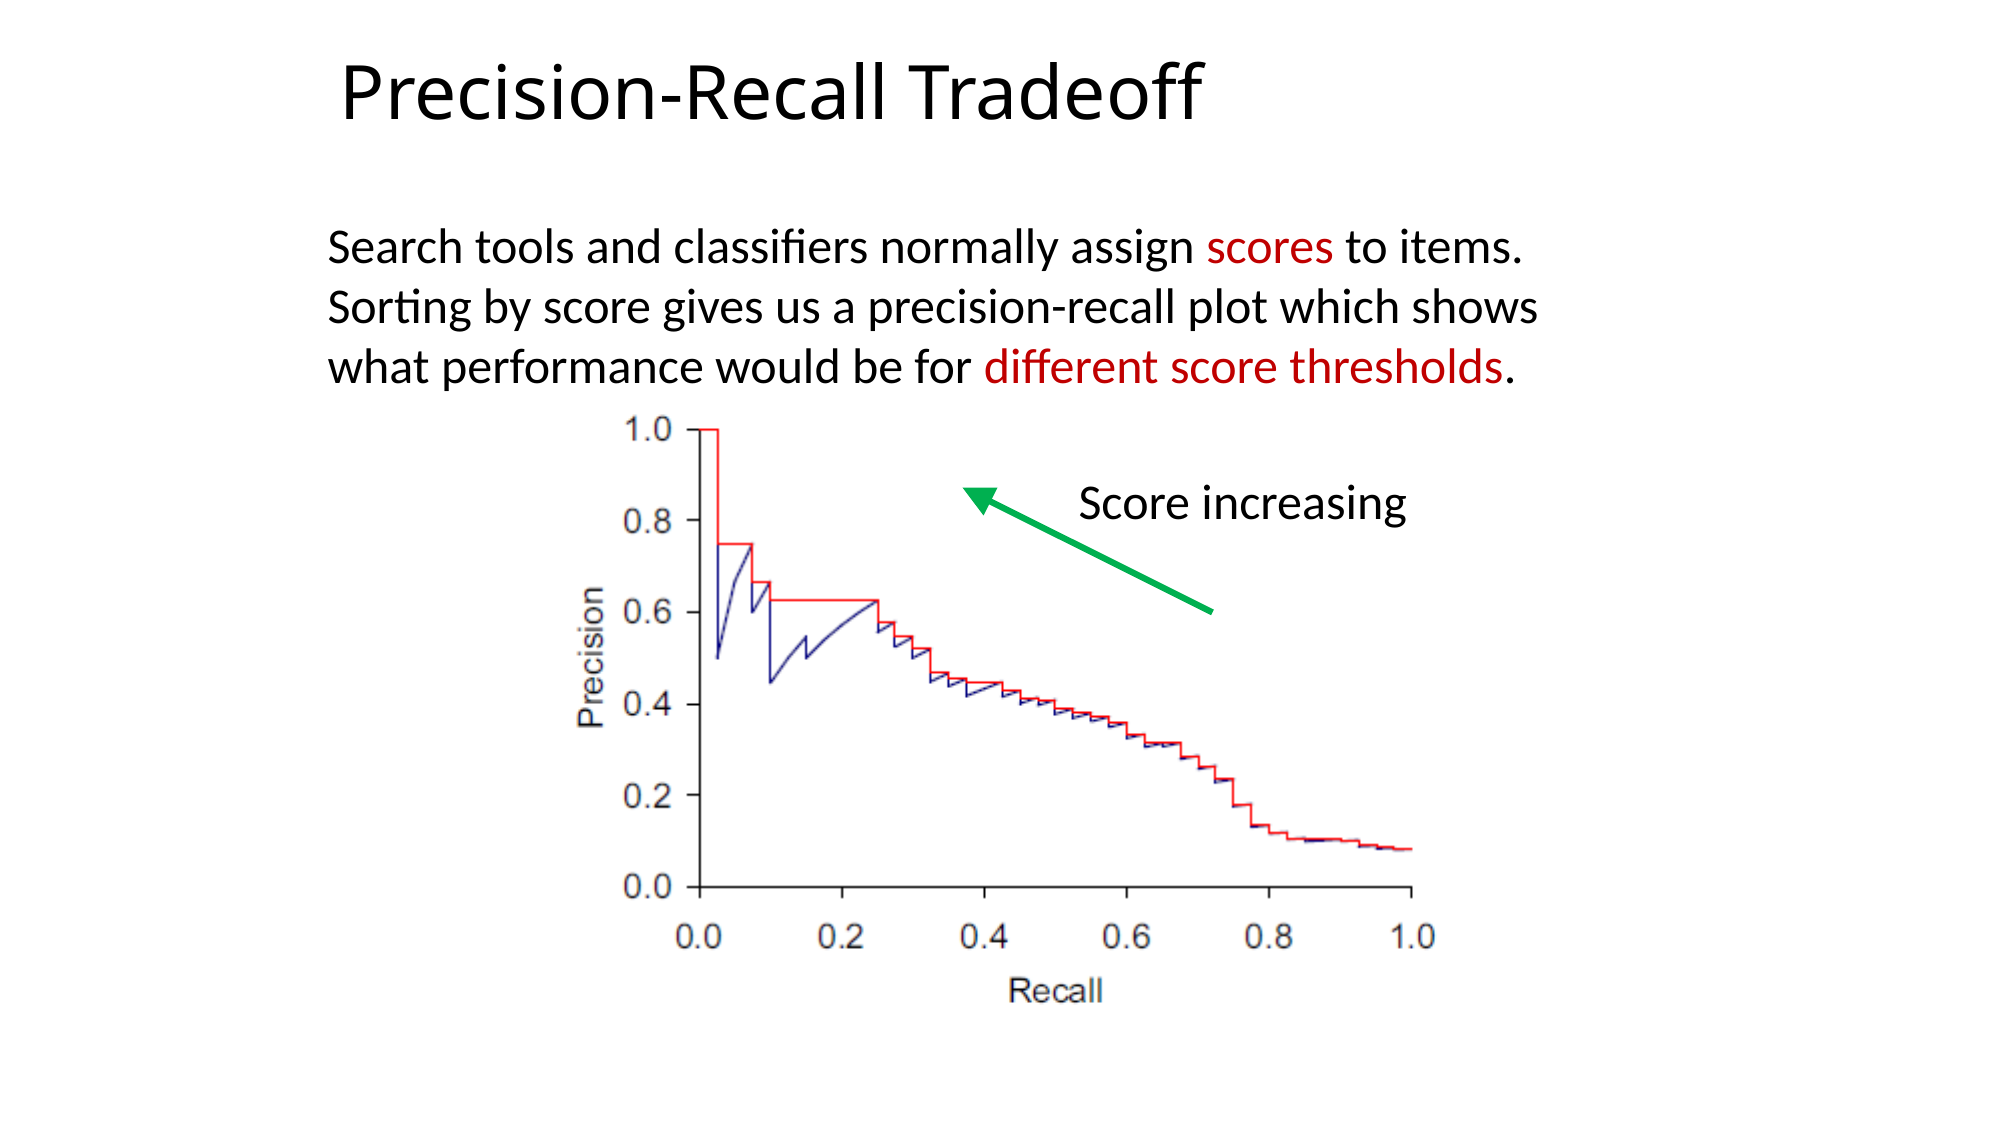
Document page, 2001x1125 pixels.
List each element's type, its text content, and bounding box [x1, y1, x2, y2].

list Search tools and classifiers normally assign scores to items. Sorting by score gives us a precision-recall plot which shows what performance would be for different score thresholds. [312, 206, 1663, 1025]
picture [524, 387, 1475, 1027]
title Precision-Recall Tradeoff [324, 21, 1675, 170]
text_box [962, 487, 1213, 613]
